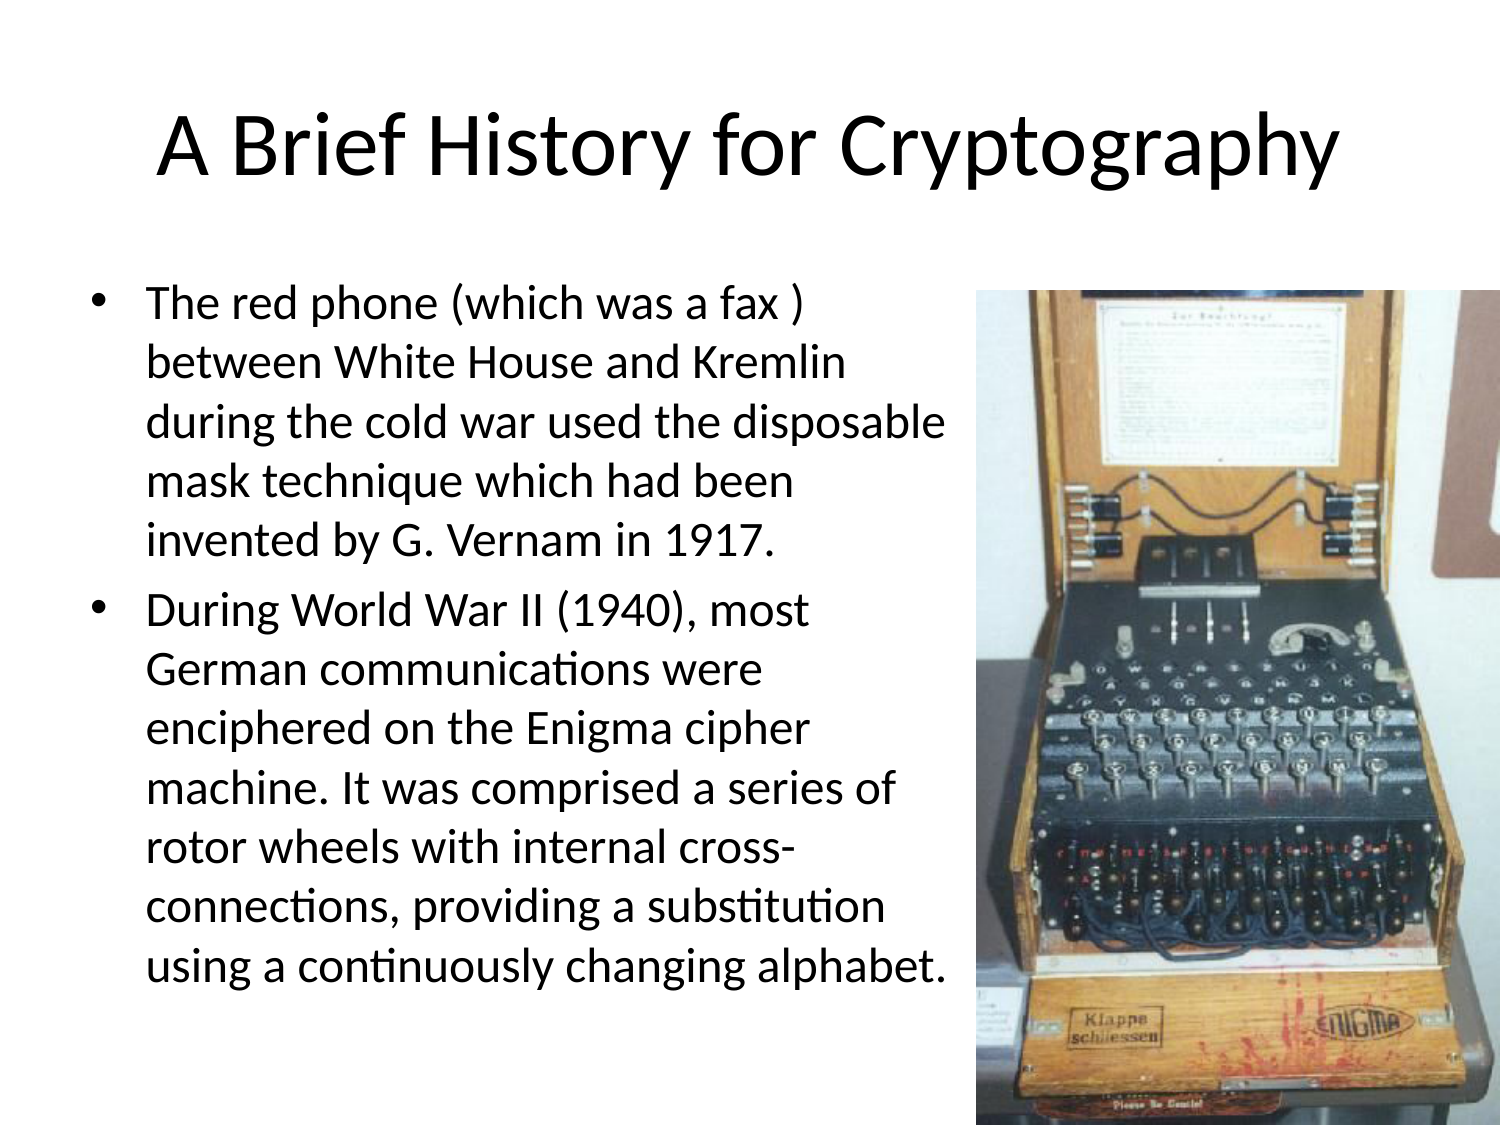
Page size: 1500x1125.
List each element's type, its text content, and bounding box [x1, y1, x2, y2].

picture [976, 290, 1500, 1125]
list The red phone (which was a fax ) between White House and Kremlin during the cold war used the disposable mask technique which had been invented by G. Vernam in 1917. During World War II (1940), most German communications were enciphered on the Enigma cipher machine. It was comprised a series of rotor wheels with internal cross-connections, providing a substitution using a continuously changing alphabet. [75, 262, 988, 1005]
title A Brief History for Cryptography [75, 45, 1425, 233]
